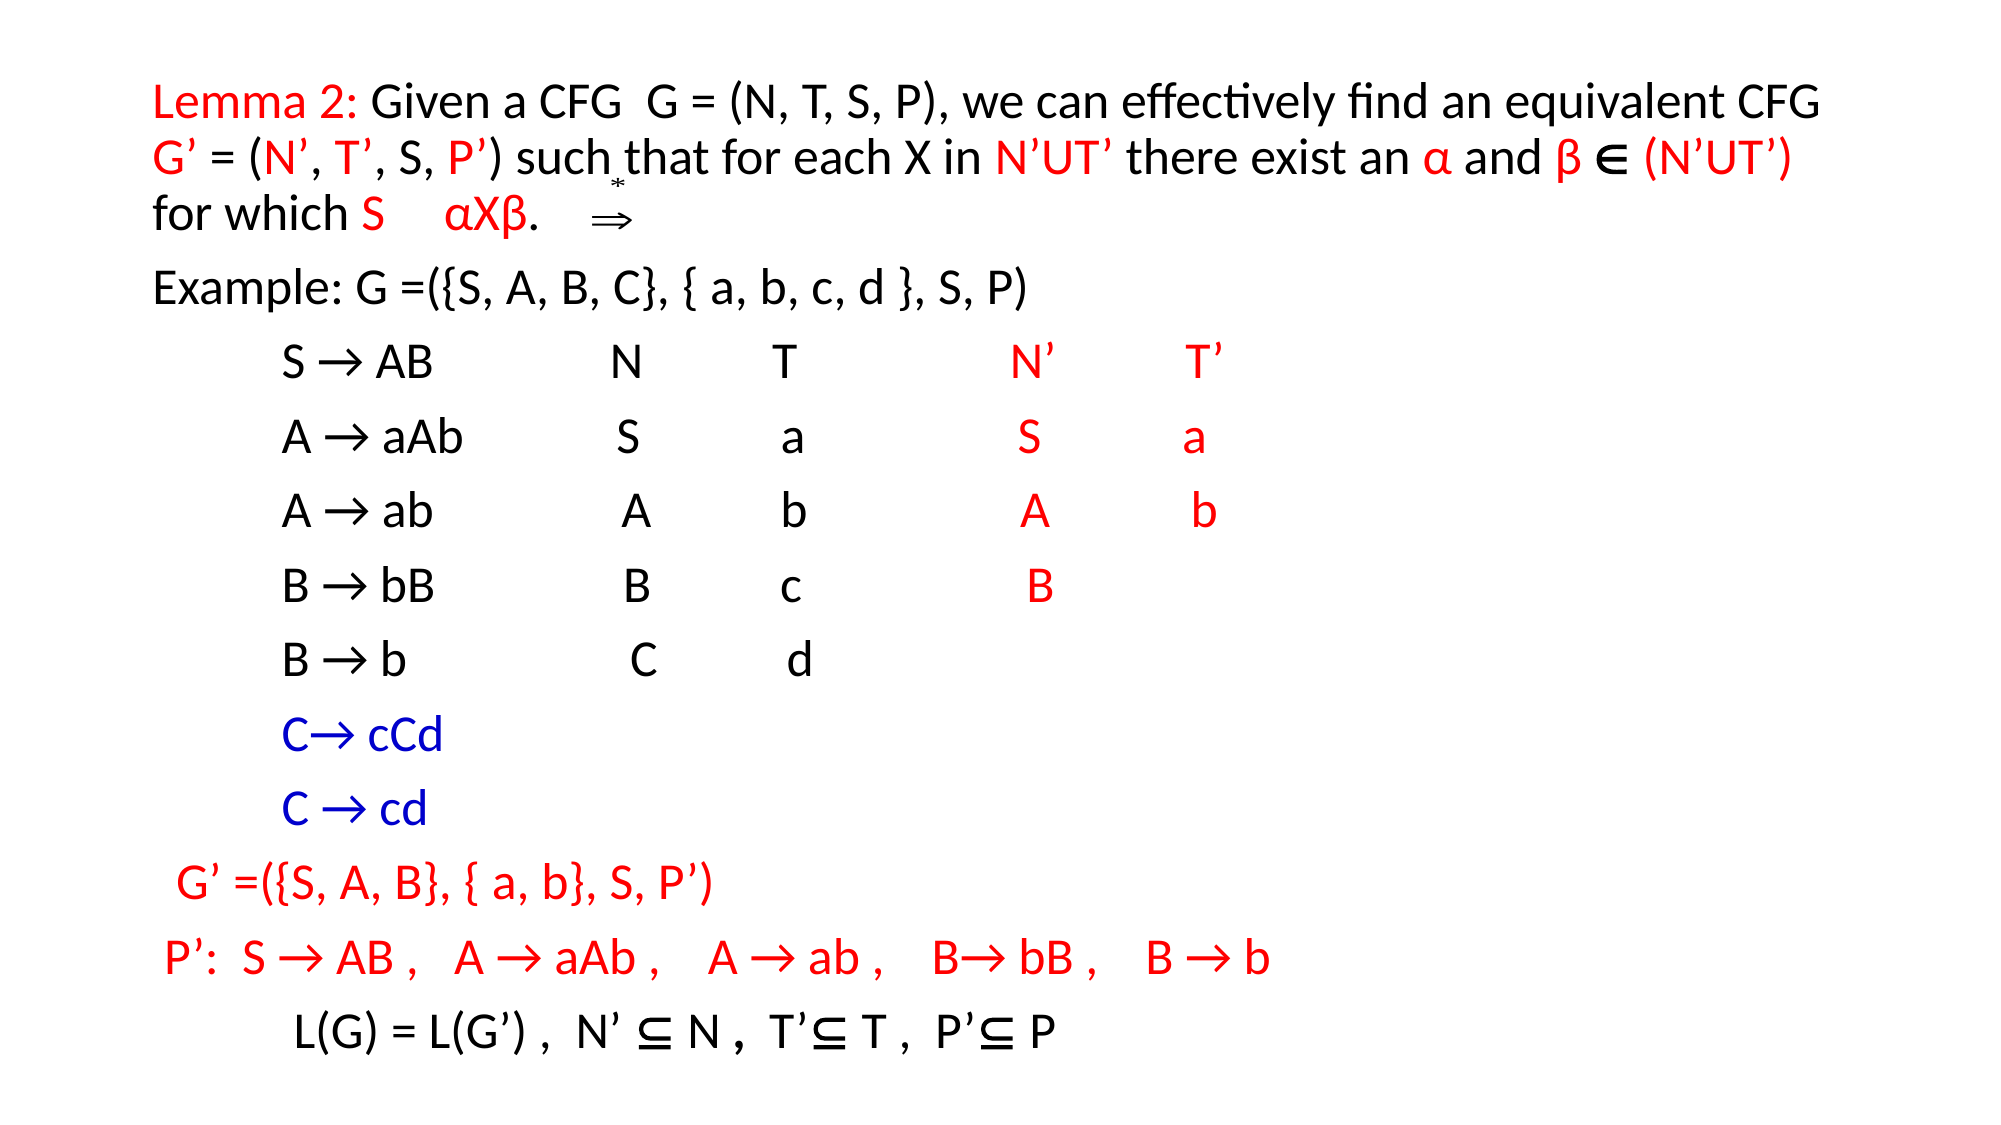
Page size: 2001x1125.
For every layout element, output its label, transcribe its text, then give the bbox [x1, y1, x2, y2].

list Lemma 2: Given a CFG G = (N, T, S, P), we can effectively find an equivalent CFG G’ = (N’, T’, S, P’) such that for each X in N’UT’ there exist an α and β  (N’UT’) for which S αXβ. Example: G =({S, A, B, C}, { a, b, c, d }, S, P) S → AB N T N’ T’ A → aAb S a S a A → ab A b A b B → bB B c B B → b C d C→ cCd C → cd G’ =({S, A, B}, { a, b}, S, P’) P’: S → AB , A → aAb , A → ab , B→ bB , B → b L(G) = L(G’) , N’  N , T’ T , P’ P [137, 66, 1863, 1077]
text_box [581, 166, 654, 244]
